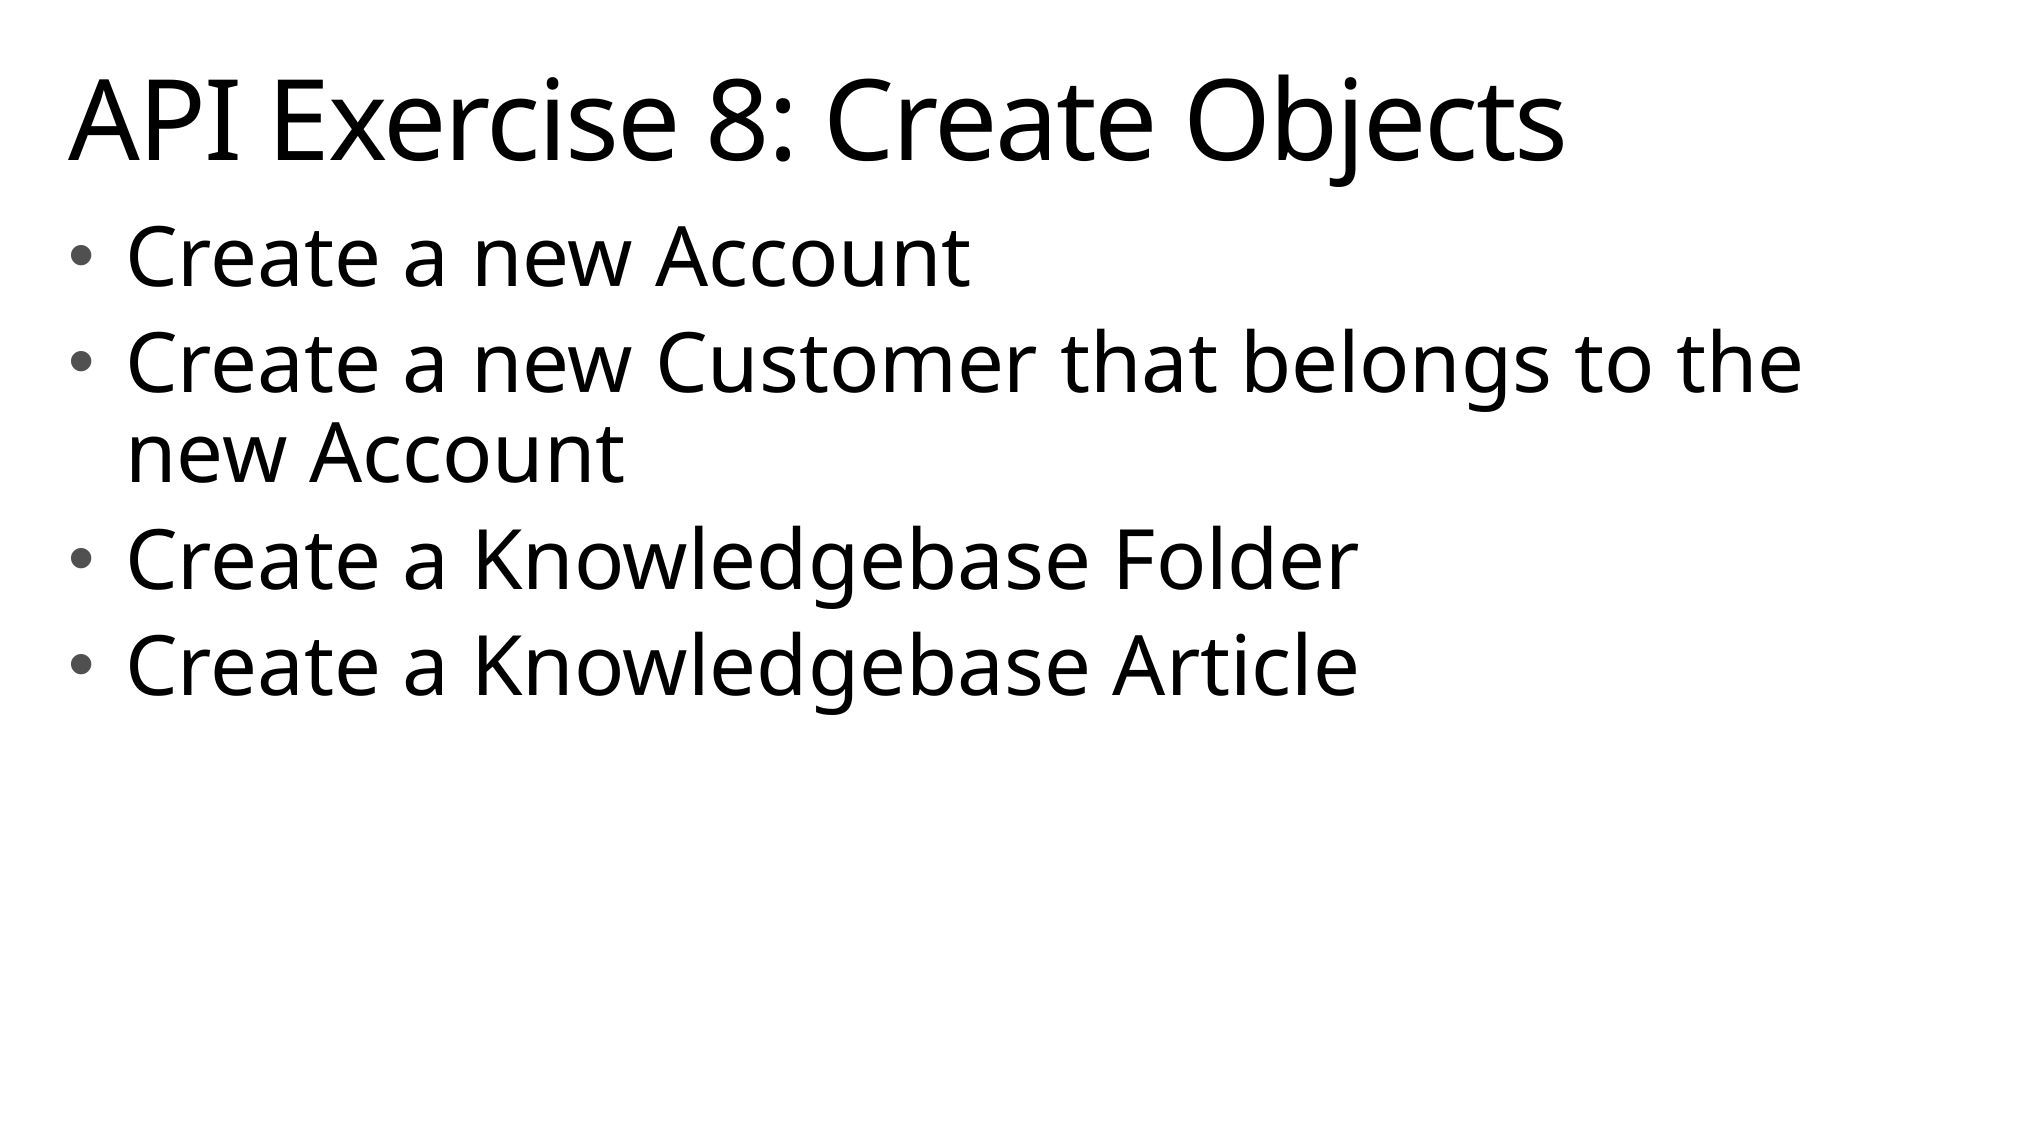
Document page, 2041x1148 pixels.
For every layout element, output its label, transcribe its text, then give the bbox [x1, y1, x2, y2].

list Create a new Account Create a new Customer that belongs to the new Account Create a Knowledgebase Folder Create a Knowledgebase Article [45, 199, 1996, 745]
title API Exercise 8: Create Objects [45, 48, 1996, 199]
